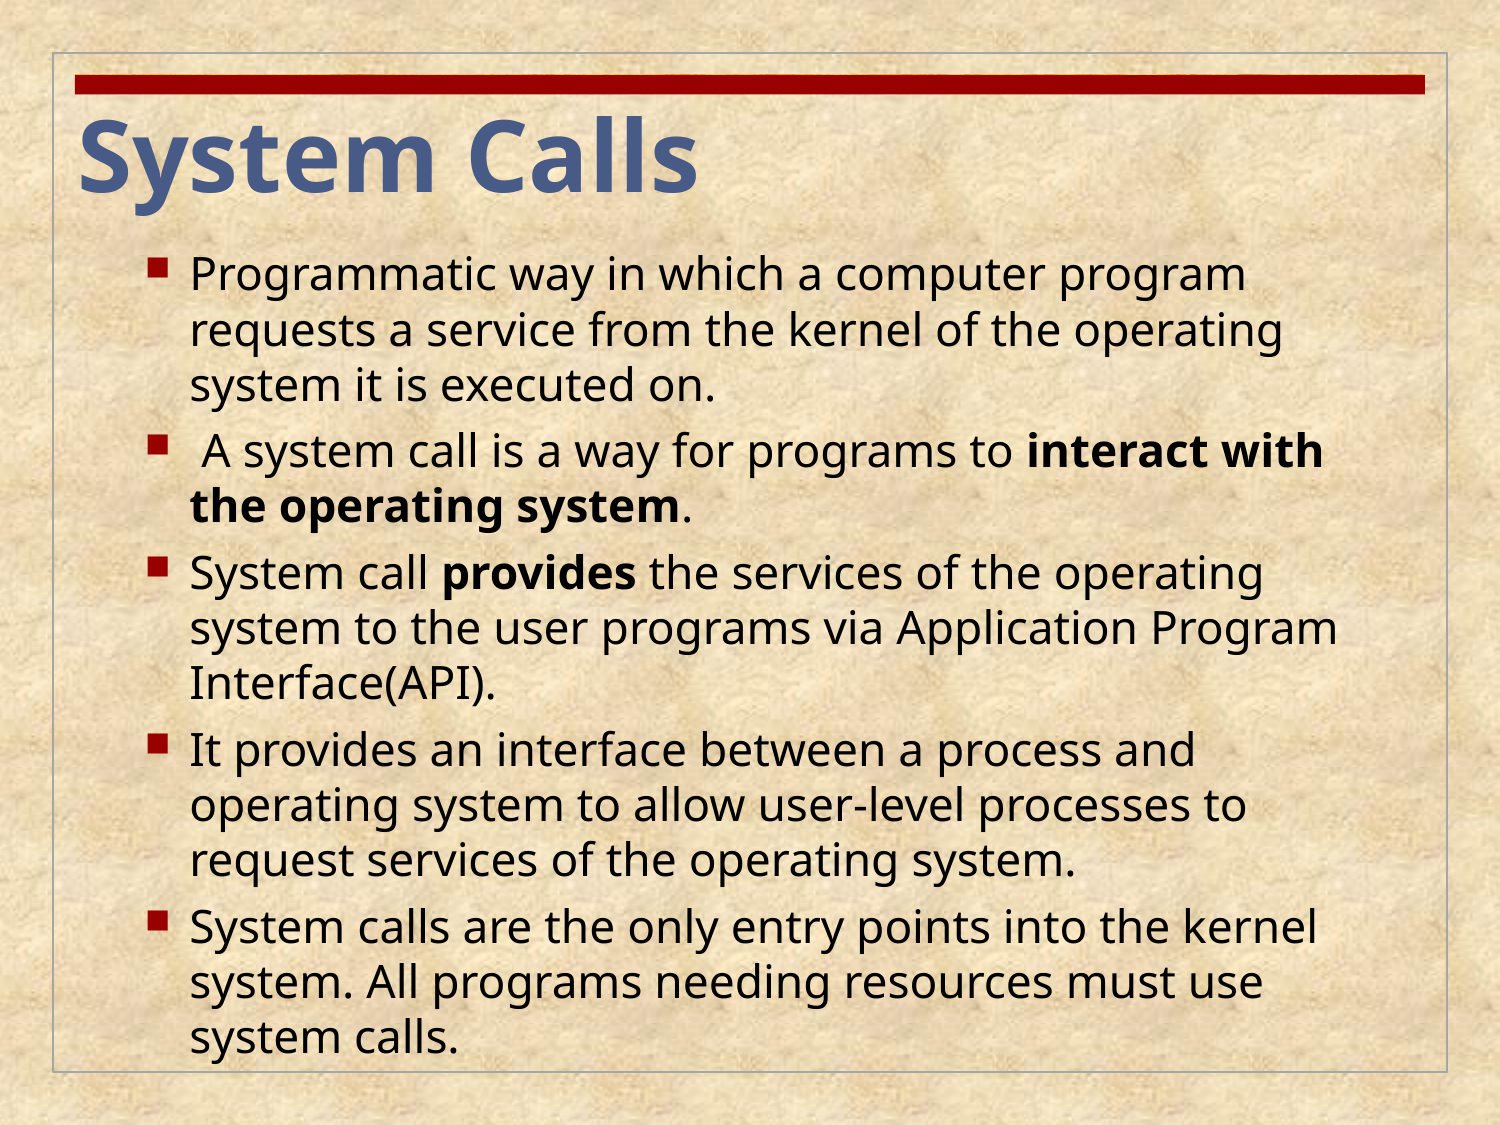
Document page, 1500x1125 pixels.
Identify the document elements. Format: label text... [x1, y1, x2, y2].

picture [54, 54, 1446, 1071]
picture [0, 0, 1500, 1125]
text_box System Calls [62, 62, 1500, 213]
text_box Programmatic way in which a computer program requests a service from the kernel of the operating system it is executed on. A system call is a way for programs to interact with the operating system. System call provides the services of the operating system to the user programs via Application Program Interface(API). It provides an interface between a process and operating system to allow user-level processes to request services of the operating system. System calls are the only entry points into the kernel system. All programs needing resources must use system calls. [87, 237, 1400, 1075]
